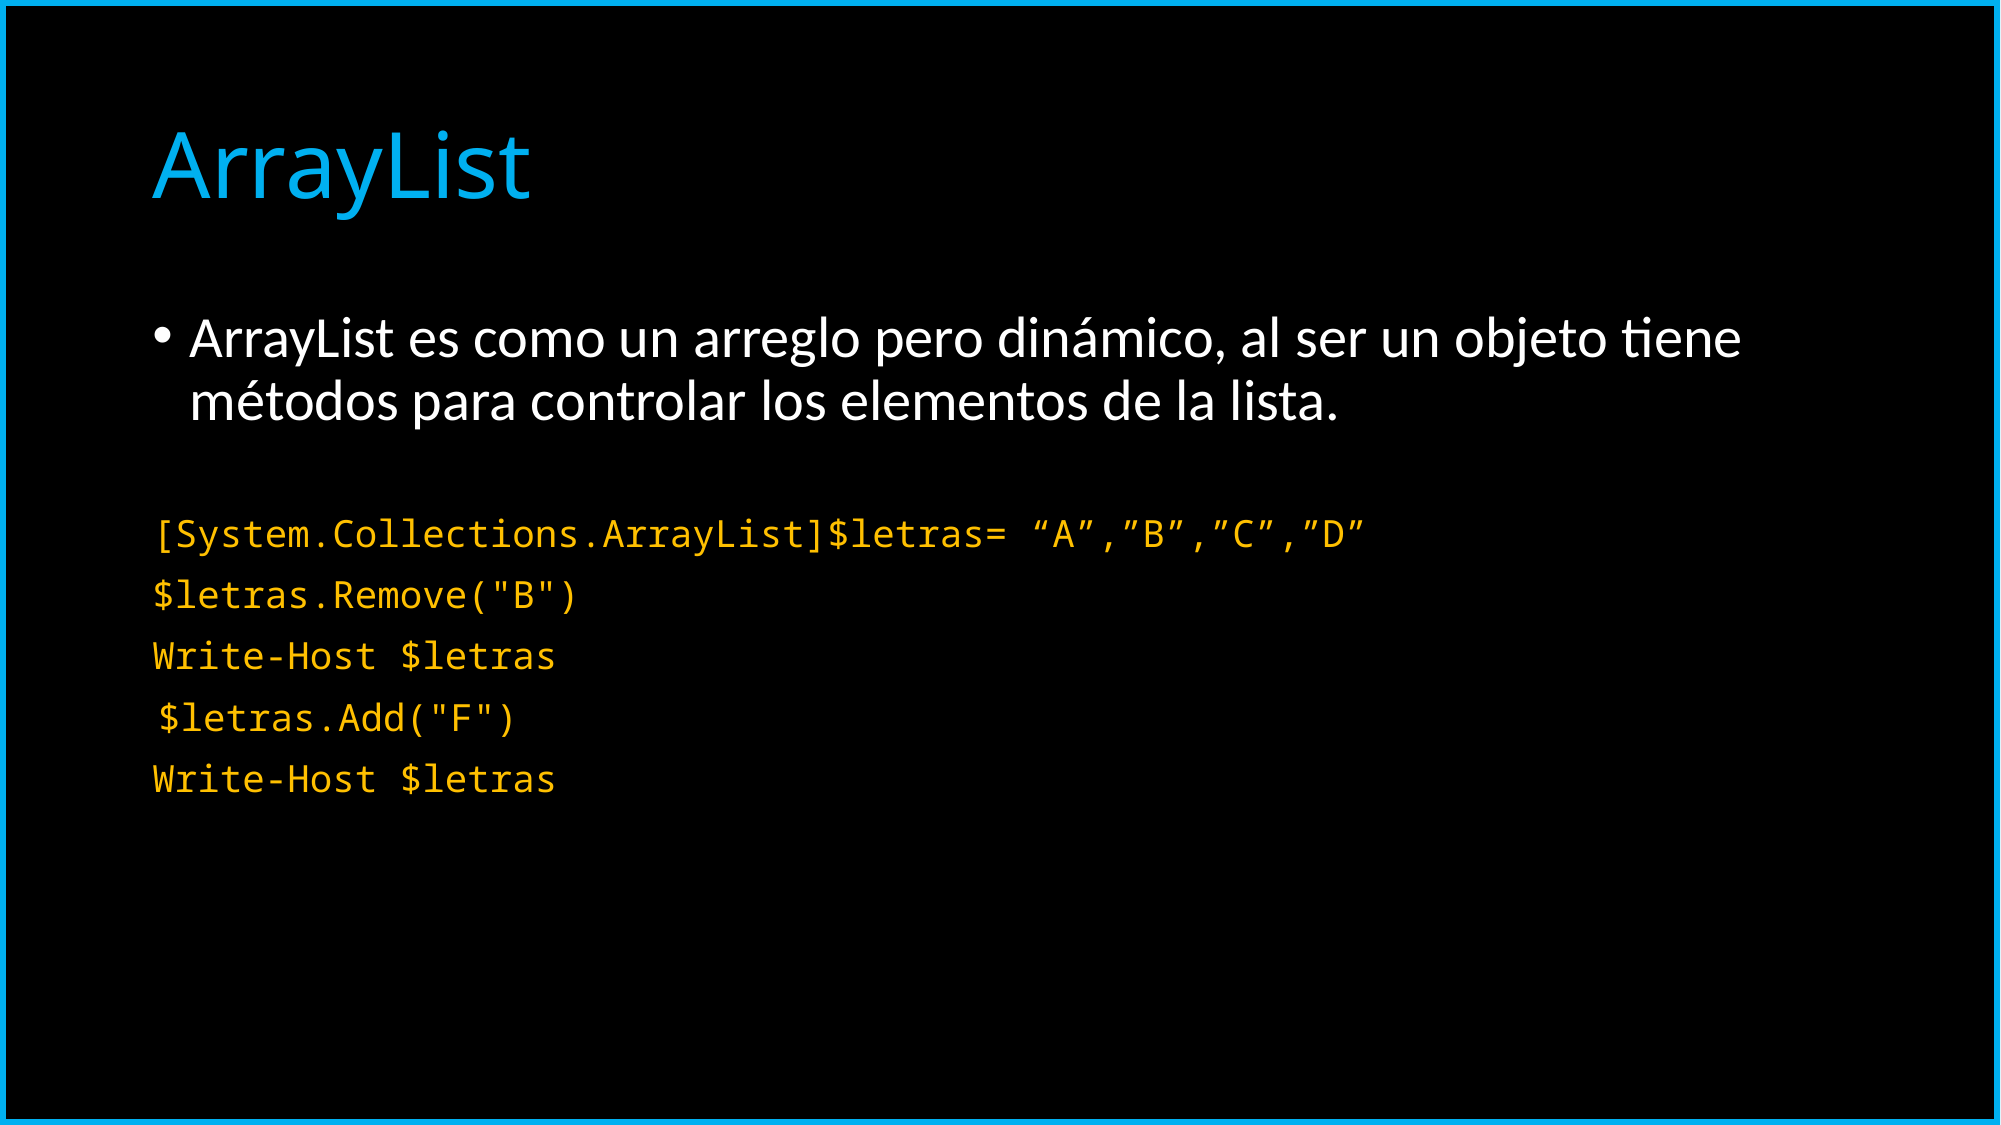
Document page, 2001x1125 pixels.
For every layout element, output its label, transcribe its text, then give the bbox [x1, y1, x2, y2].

title ArrayList [137, 59, 1863, 278]
list ArrayList es como un arreglo pero dinámico, al ser un objeto tiene métodos para controlar los elementos de la lista. [System.Collections.ArrayList]$letras= “A”,”B”,”C”,”D” $letras.Remove("B") Write-Host $letras $letras.Add("F") Write-Host $letras [137, 299, 1863, 1014]
